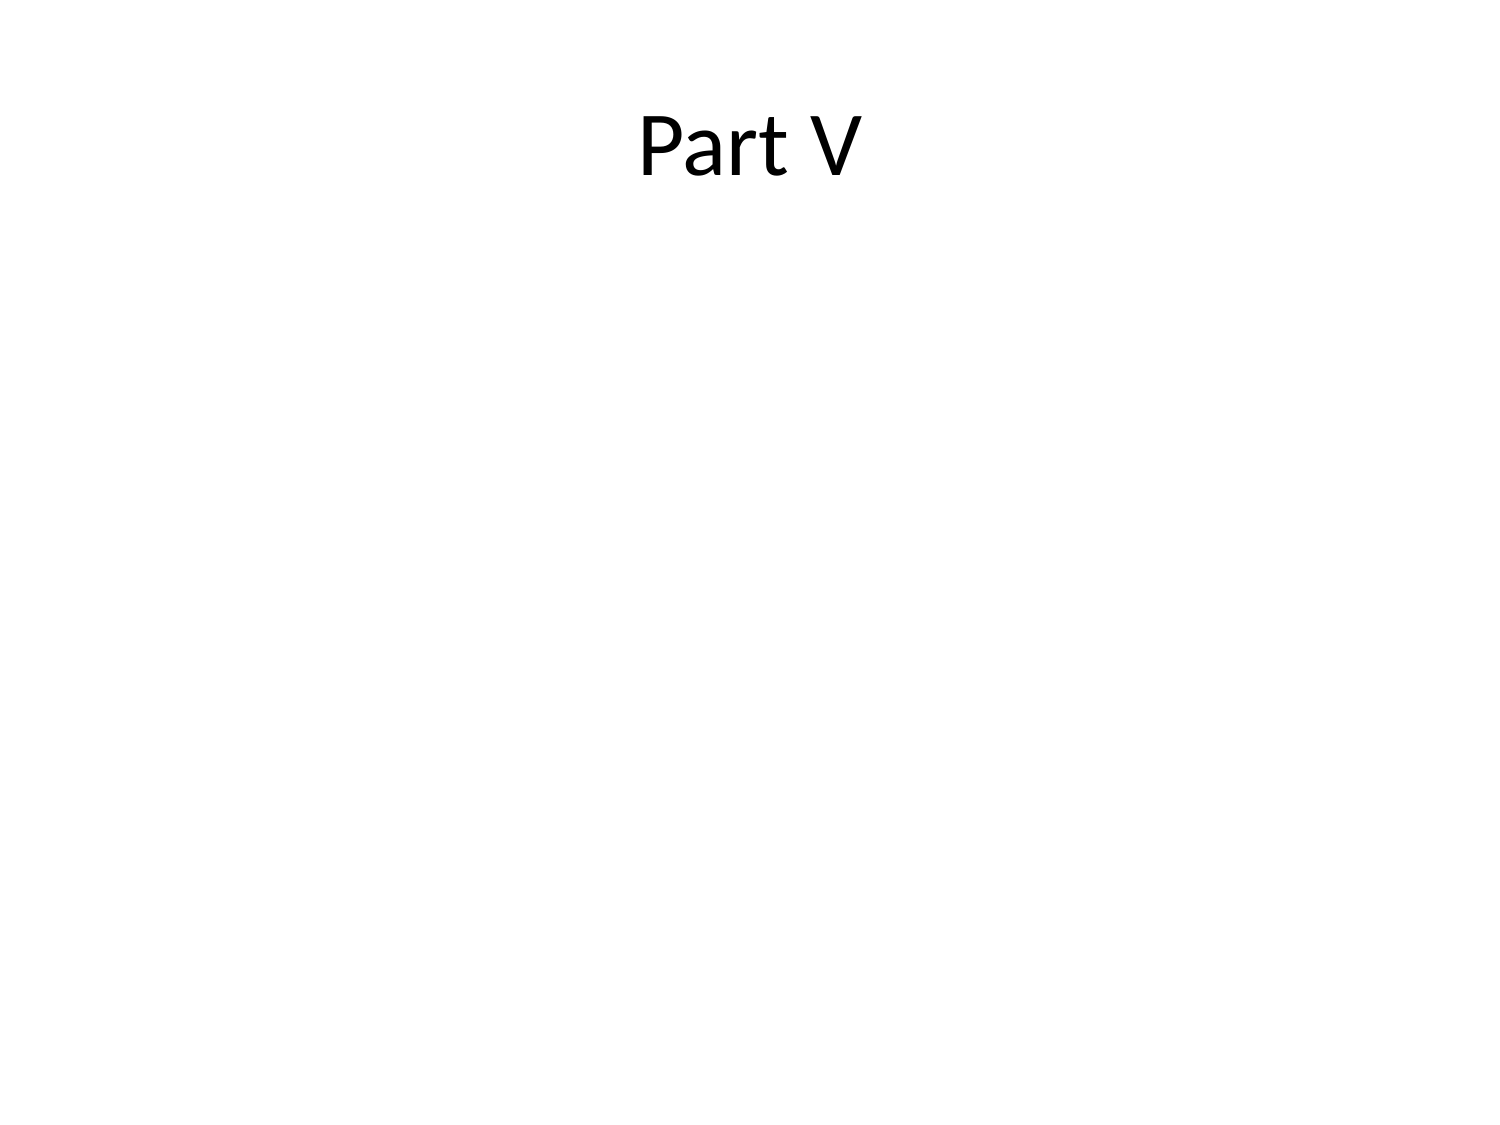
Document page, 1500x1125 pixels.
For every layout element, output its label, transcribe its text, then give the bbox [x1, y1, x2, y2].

title Part V [75, 45, 1425, 233]
